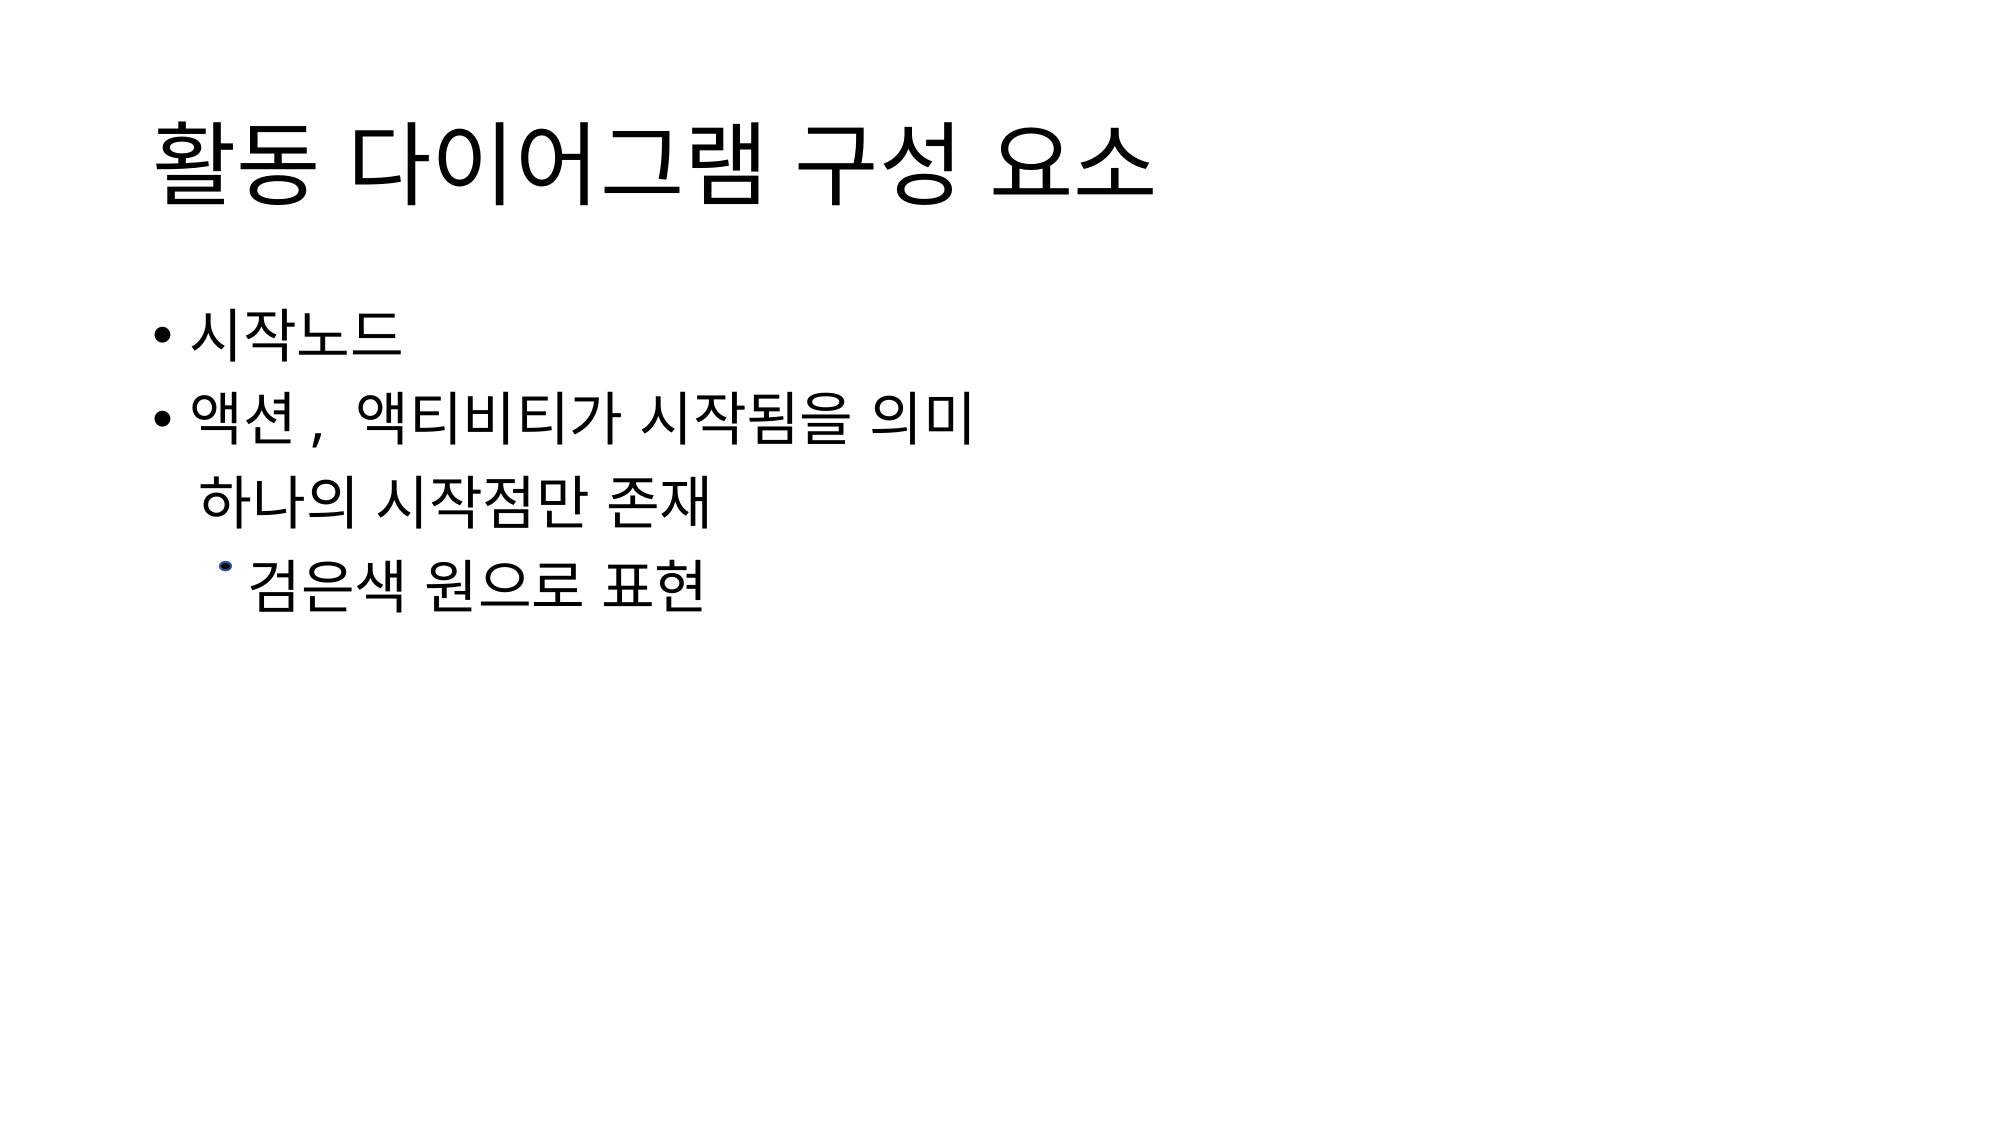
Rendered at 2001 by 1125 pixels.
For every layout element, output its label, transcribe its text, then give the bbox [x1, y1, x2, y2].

text_box [218, 560, 233, 572]
list 시작노드 액션, 액티비티가 시작됨을 의미 하나의 시작점만 존재 검은색 원으로 표현 [137, 299, 1863, 1014]
title 활동 다이어그램 구성 요소 [137, 59, 1863, 278]
